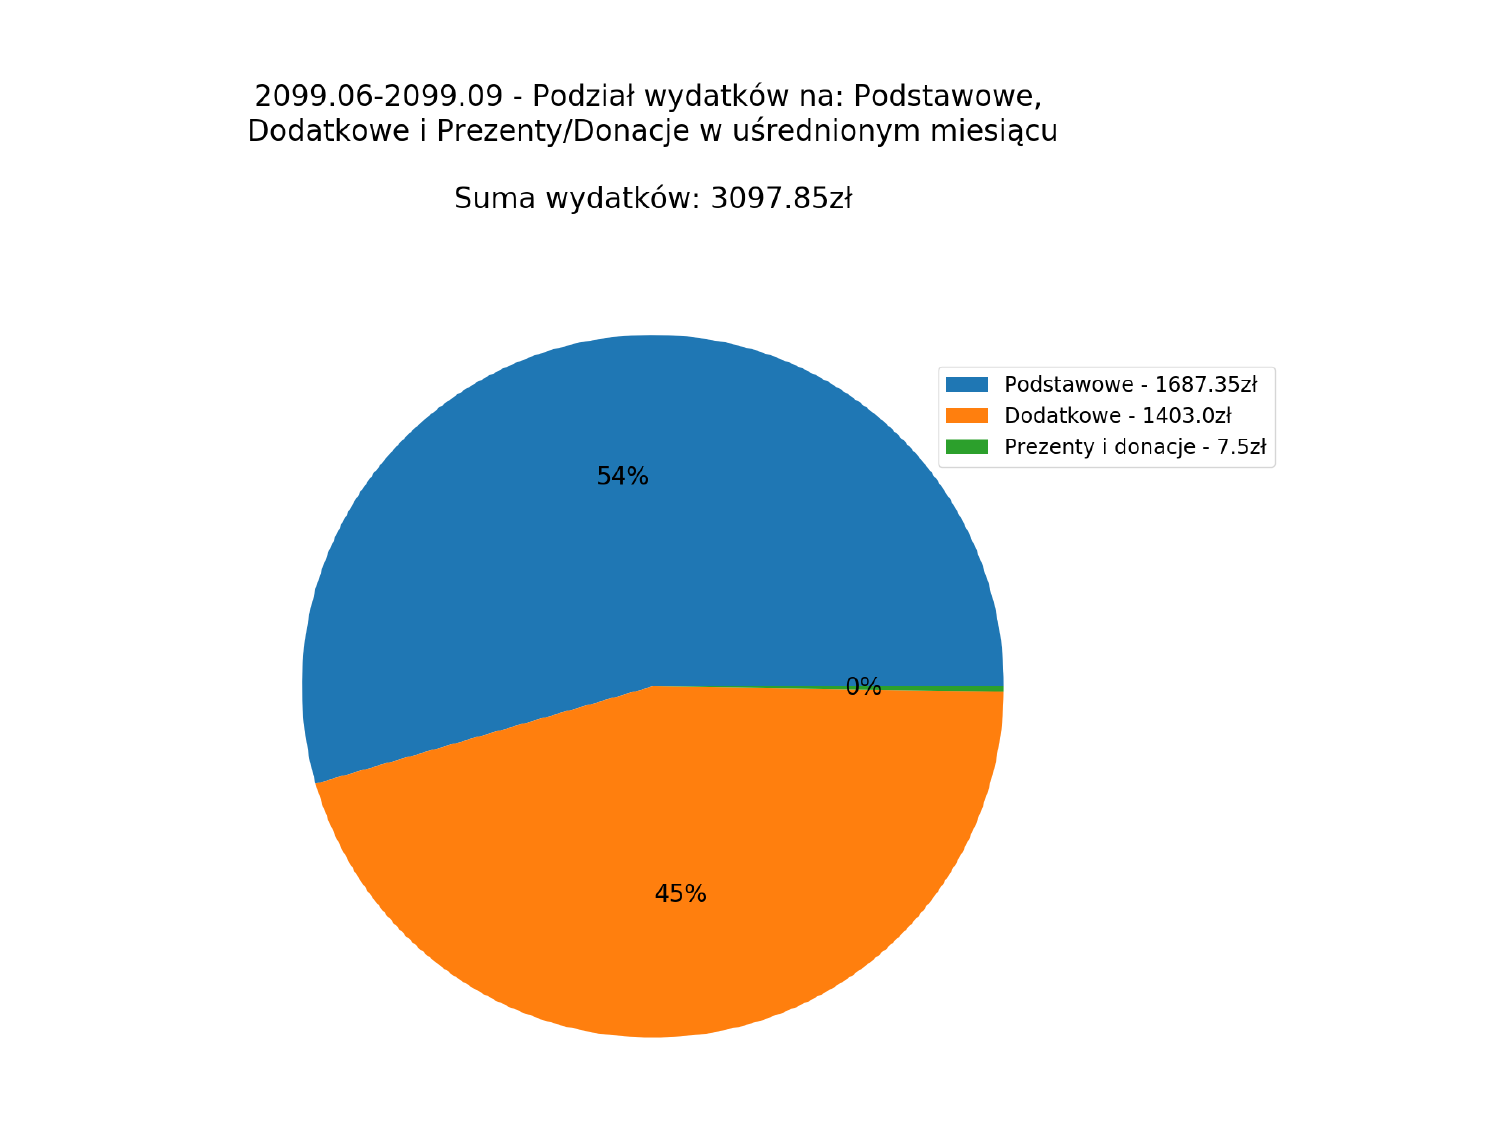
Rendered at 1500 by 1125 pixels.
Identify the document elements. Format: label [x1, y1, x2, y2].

picture [224, 0, 1351, 1125]
